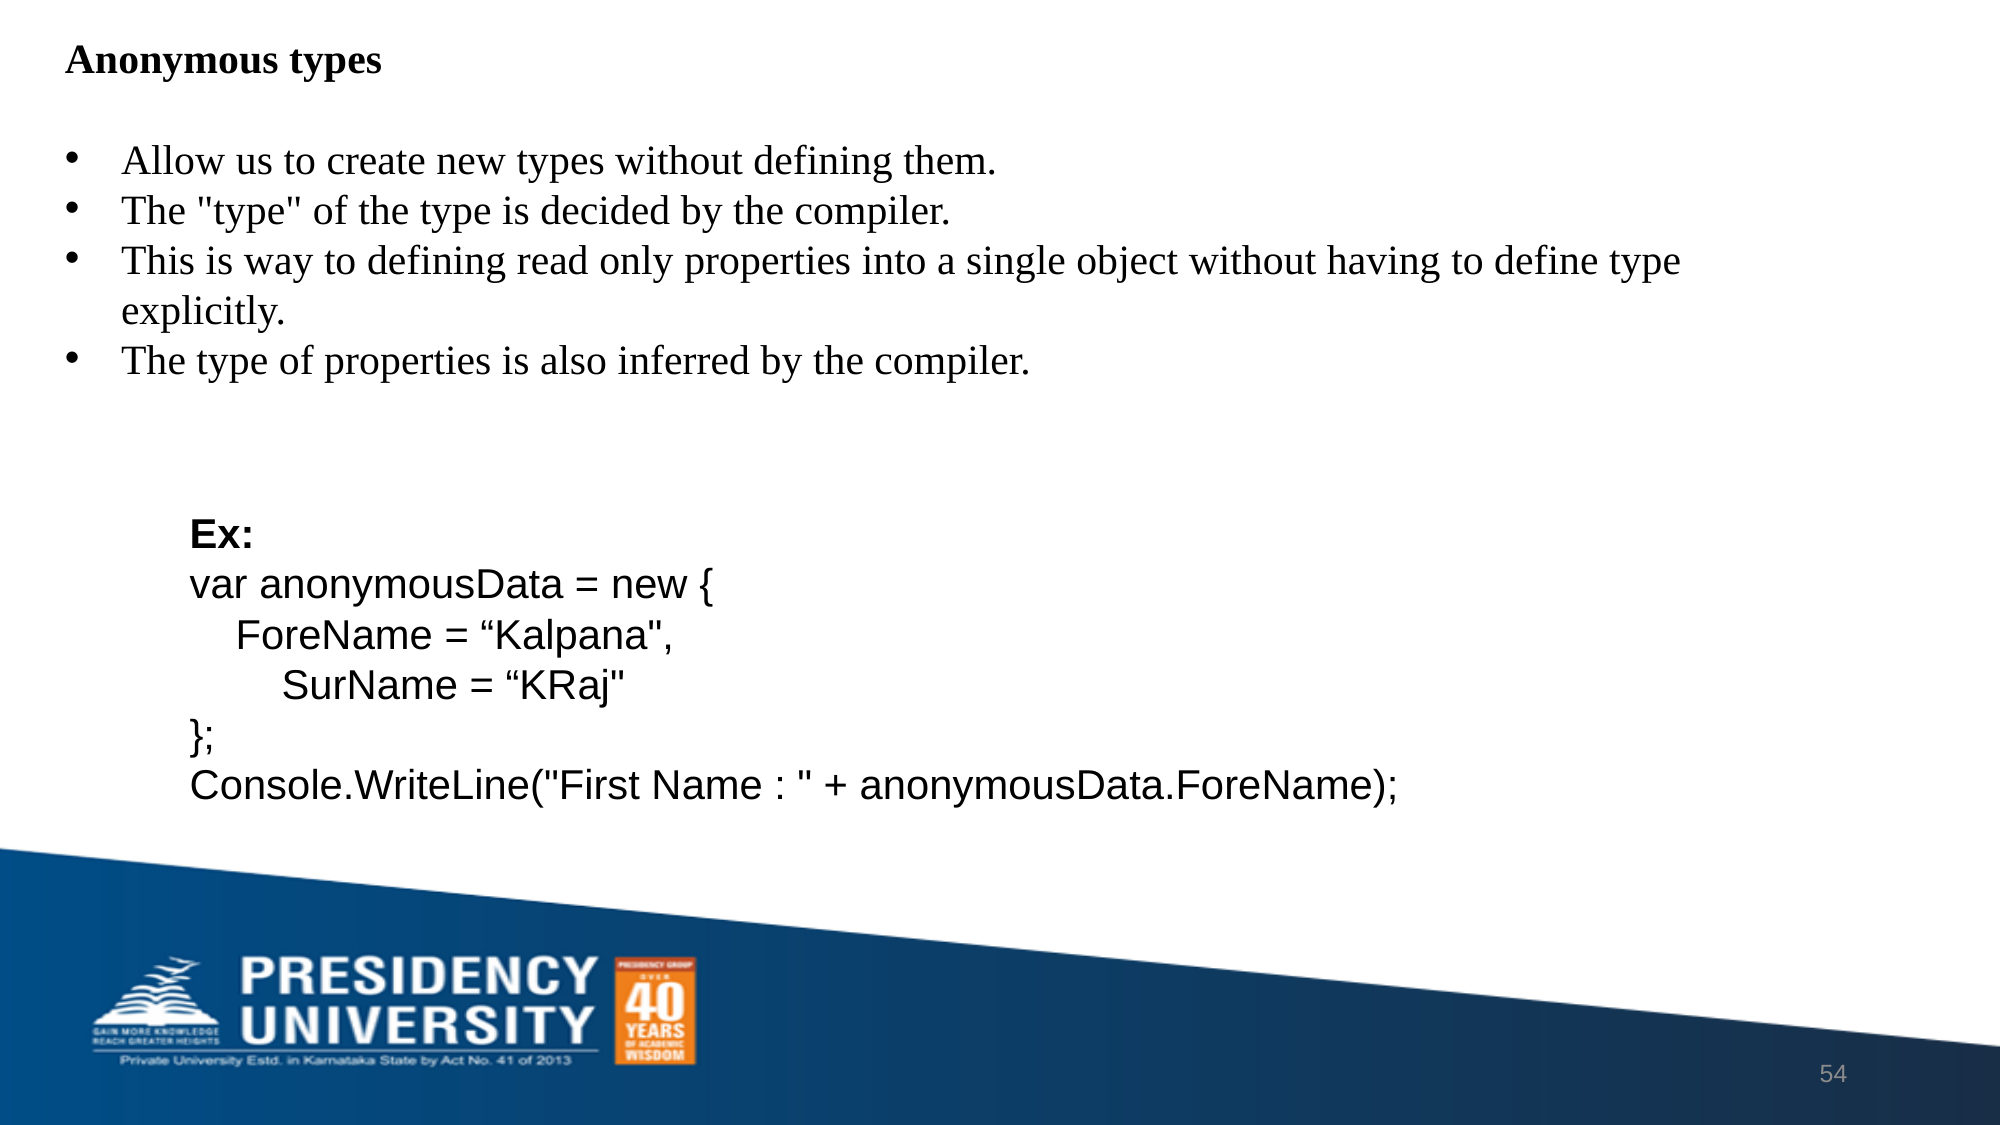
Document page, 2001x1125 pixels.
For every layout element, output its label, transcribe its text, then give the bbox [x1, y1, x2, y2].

text_box Ex: var anonymousData = new { ForeName = “Kalpana", SurName = “KRaj" }; Console.WriteLine("First Name : " + anonymousData.ForeName); [174, 499, 1525, 815]
text_box Anonymous types Allow us to create new types without defining them. The "type" of the type is decided by the compiler. This is way to defining read only properties into a single object without having to define type explicitly. The type of properties is also inferred by the compiler. [49, 24, 1838, 390]
slide_number 54 [1412, 1042, 1863, 1103]
picture [0, 845, 2000, 1125]
